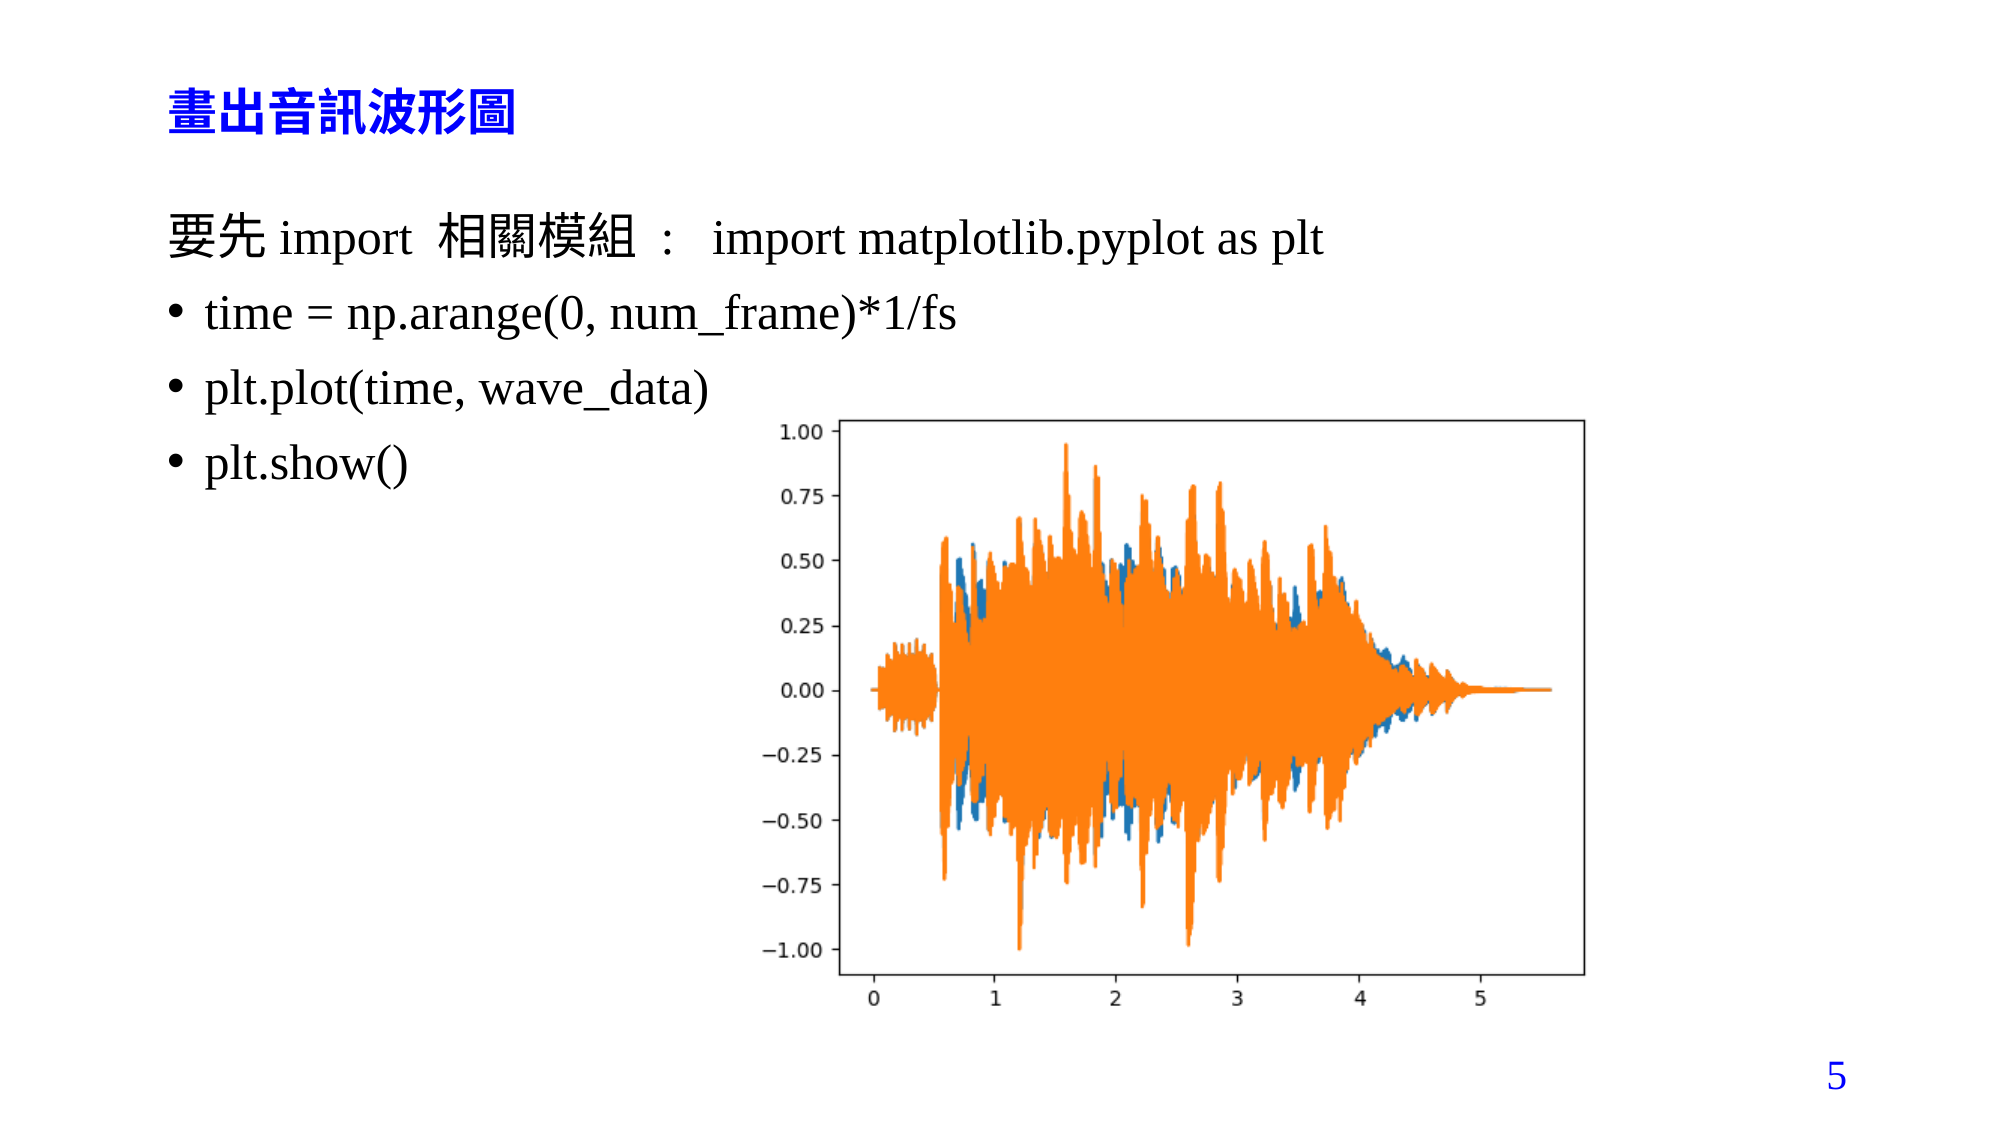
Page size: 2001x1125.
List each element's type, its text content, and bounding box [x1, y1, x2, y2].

text_box 5 [1412, 1042, 1863, 1103]
picture [719, 333, 1680, 1054]
text_box 畫出音訊波形圖 要先import 相關模組 : import matplotlib.pyplot as plt time = np.arange(0, num_frame)*1/fs plt.plot(time, wave_data) plt.show() [155, 81, 1394, 587]
